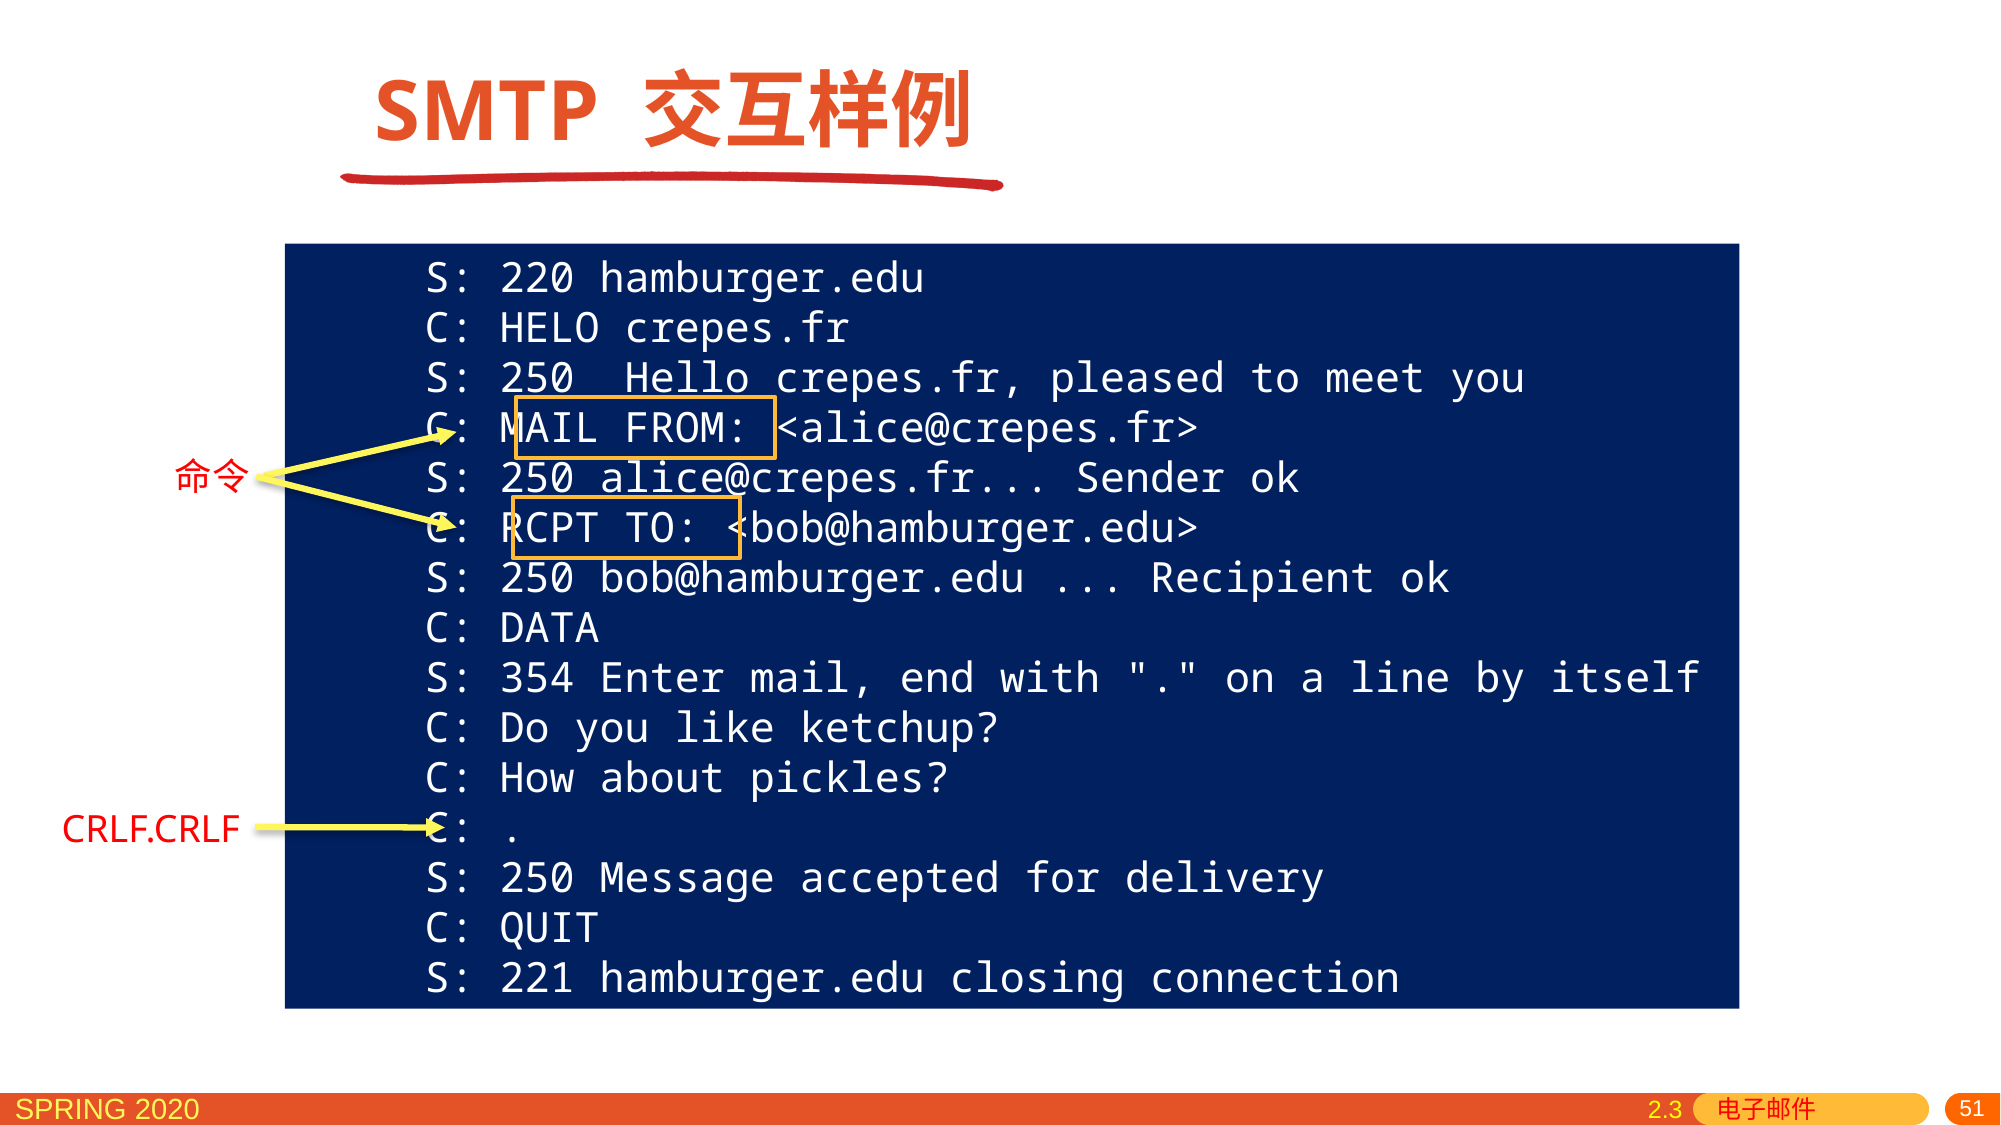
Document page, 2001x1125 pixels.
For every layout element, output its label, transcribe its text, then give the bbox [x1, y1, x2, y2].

picture [337, 166, 1012, 197]
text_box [264, 431, 457, 476]
text_box [514, 395, 777, 460]
text_box 2.3 电子邮件 [1626, 1086, 1945, 1125]
text_box S: 220 hamburger.edu C: HELO crepes.fr S: 250 Hello crepes.fr, pleased to meet you C: MAIL FROM: <alice@crepes.fr> S: 250 alice@crepes.fr... Sender ok C: RCPT TO: <bob@hamburger.edu> S: 250 bob@hamburger.edu ... Recipient ok C: DATA S: 354 Enter mail, end with "." on a line by itself C: Do you like ketchup? C: How about pickles? C: . S: 250 Message accepted for delivery C: QUIT S: 221 hamburger.edu closing connection [284, 243, 1740, 1009]
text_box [255, 476, 457, 528]
text_box 命令 [159, 445, 259, 506]
text_box CRLF.CRLF [46, 797, 256, 857]
title SMTP 交互样例 [337, 33, 1012, 165]
text_box [511, 495, 742, 560]
